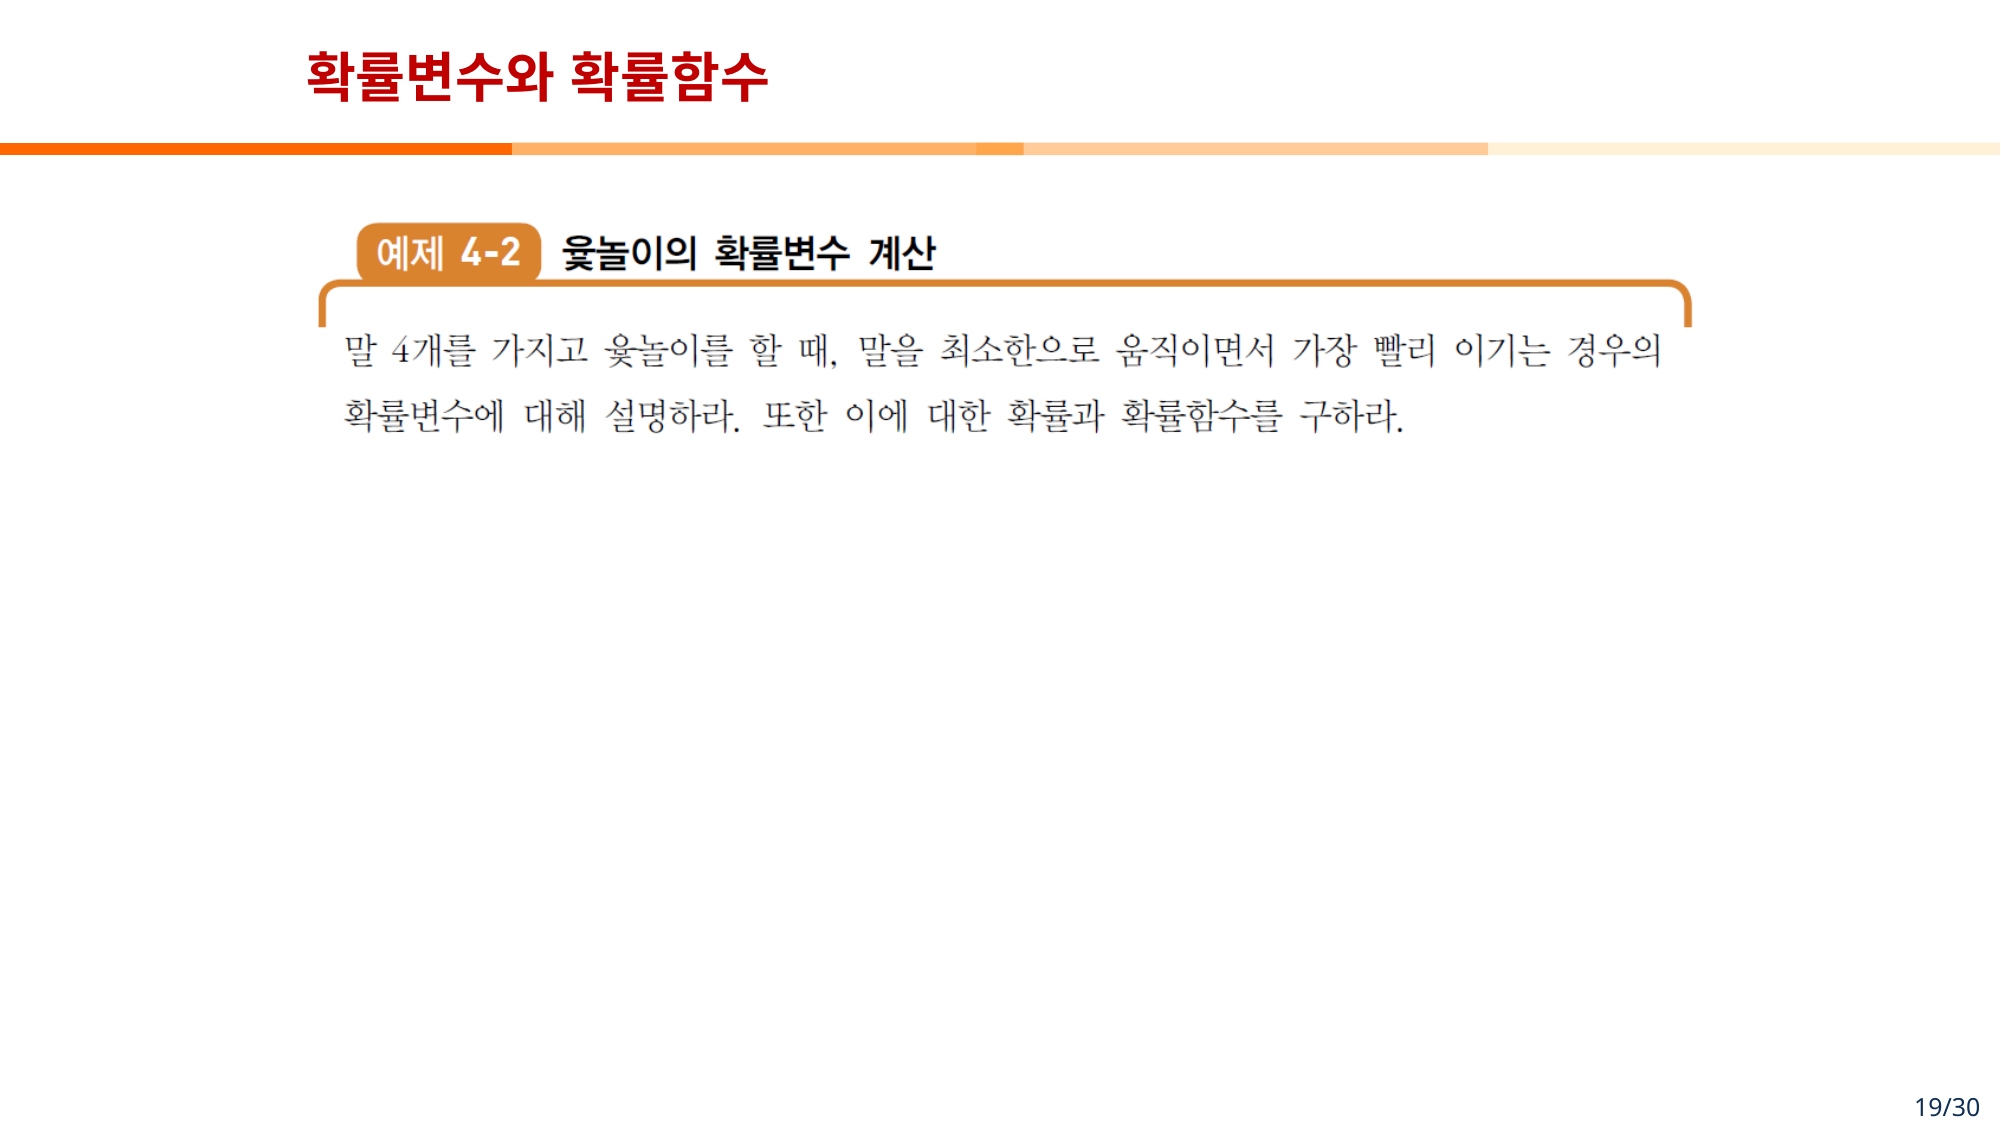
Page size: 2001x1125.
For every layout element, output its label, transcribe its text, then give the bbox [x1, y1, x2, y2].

picture [314, 219, 1697, 438]
title 확률변수와 확률함수 [291, 31, 1532, 122]
